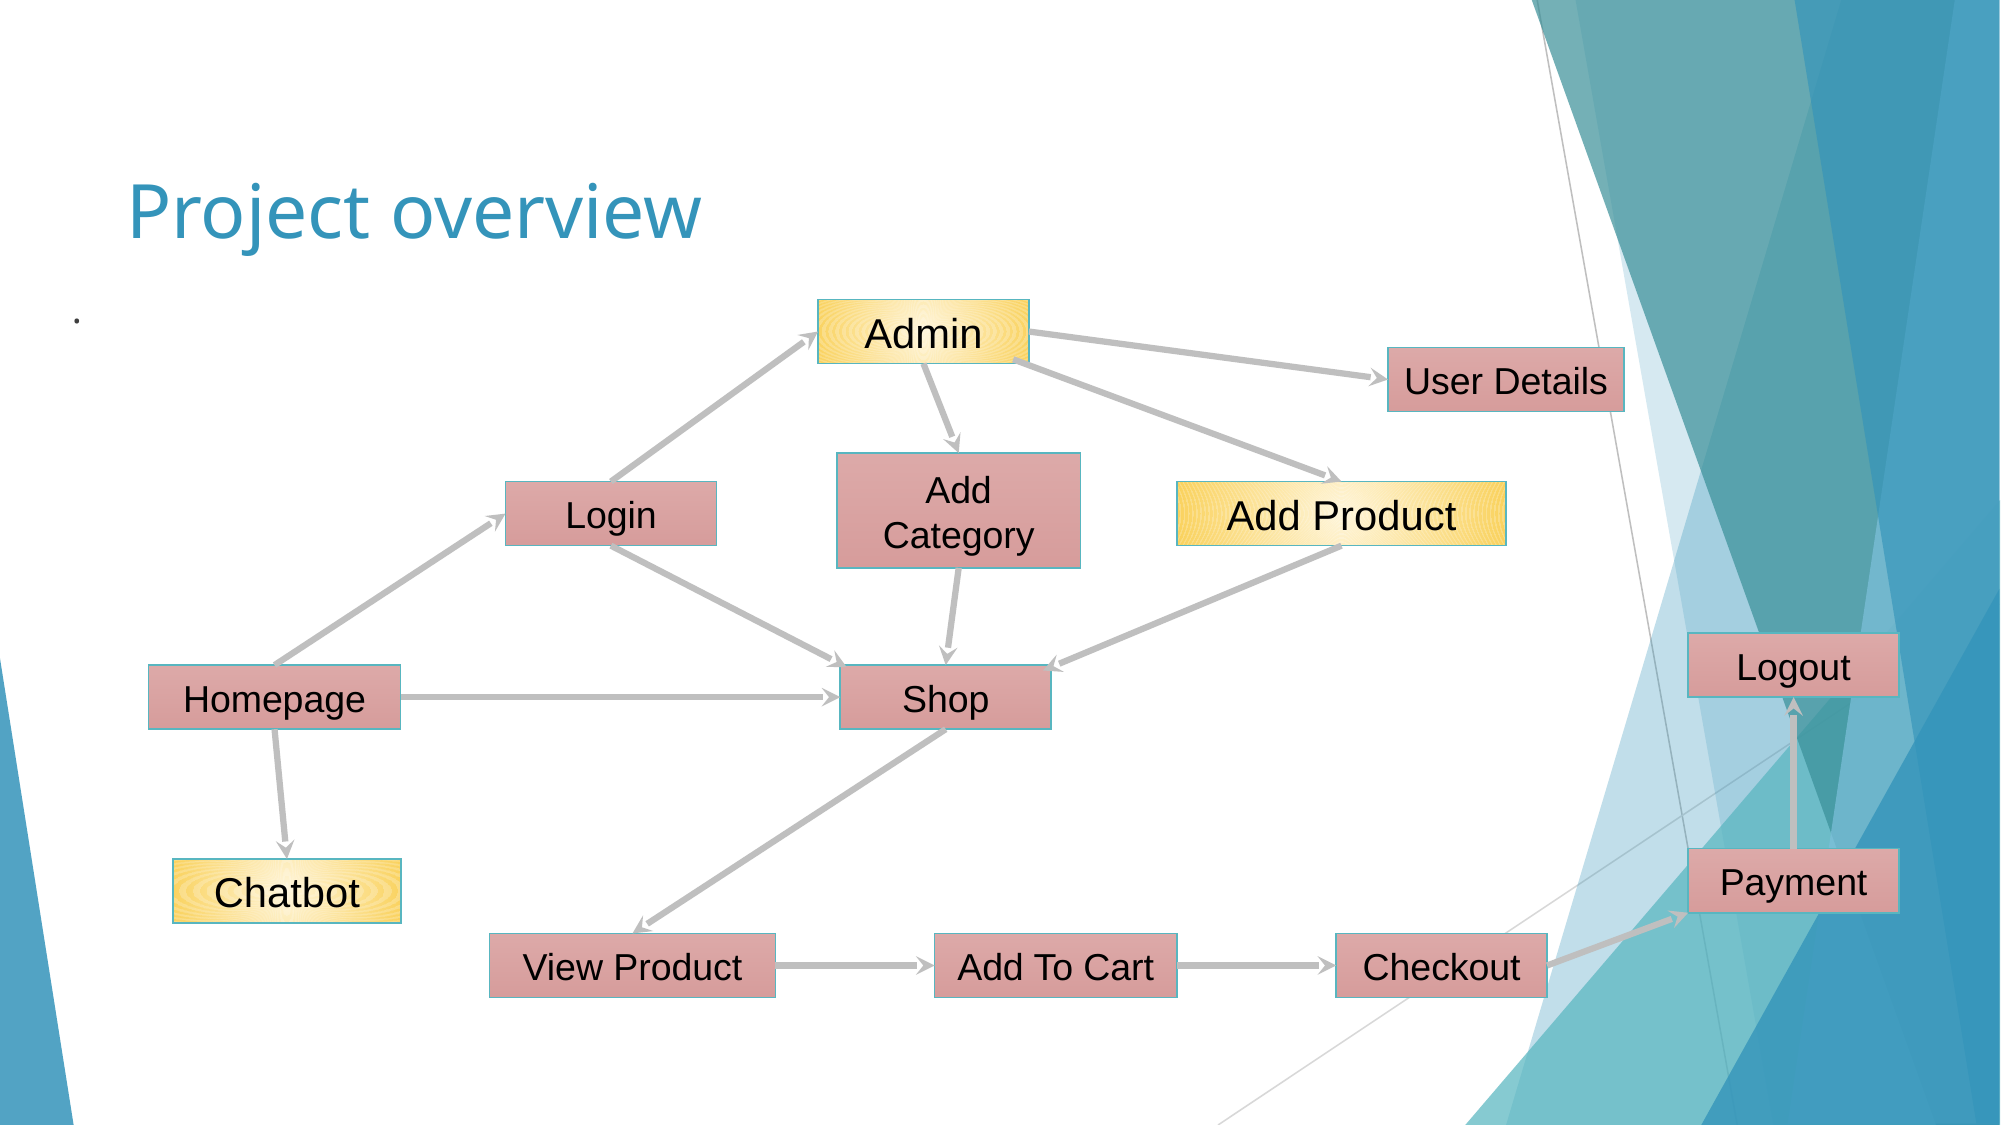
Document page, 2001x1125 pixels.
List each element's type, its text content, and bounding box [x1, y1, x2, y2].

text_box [610, 545, 847, 668]
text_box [1012, 359, 1342, 482]
text_box User Details [1388, 347, 1624, 412]
title Project overview [111, 99, 1522, 278]
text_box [923, 363, 959, 454]
text_box Login [505, 481, 717, 546]
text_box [1028, 331, 1389, 380]
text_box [274, 728, 288, 860]
text_box Checkout [1336, 933, 1548, 998]
text_box Logout [1688, 633, 1900, 698]
text_box Admin [817, 299, 1029, 364]
text_box Add Category [836, 453, 1081, 568]
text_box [945, 567, 959, 666]
text_box Shop [840, 665, 1052, 730]
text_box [1042, 545, 1342, 671]
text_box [610, 331, 819, 482]
text_box View Product [489, 933, 776, 998]
text_box Add Product [1177, 481, 1506, 546]
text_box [632, 728, 946, 934]
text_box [274, 513, 506, 666]
list . [56, 278, 1944, 1064]
text_box Homepage [148, 665, 401, 730]
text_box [1546, 912, 1689, 966]
text_box Chatbot [173, 858, 401, 924]
text_box Add To Cart [934, 933, 1177, 998]
text_box Payment [1688, 848, 1900, 913]
